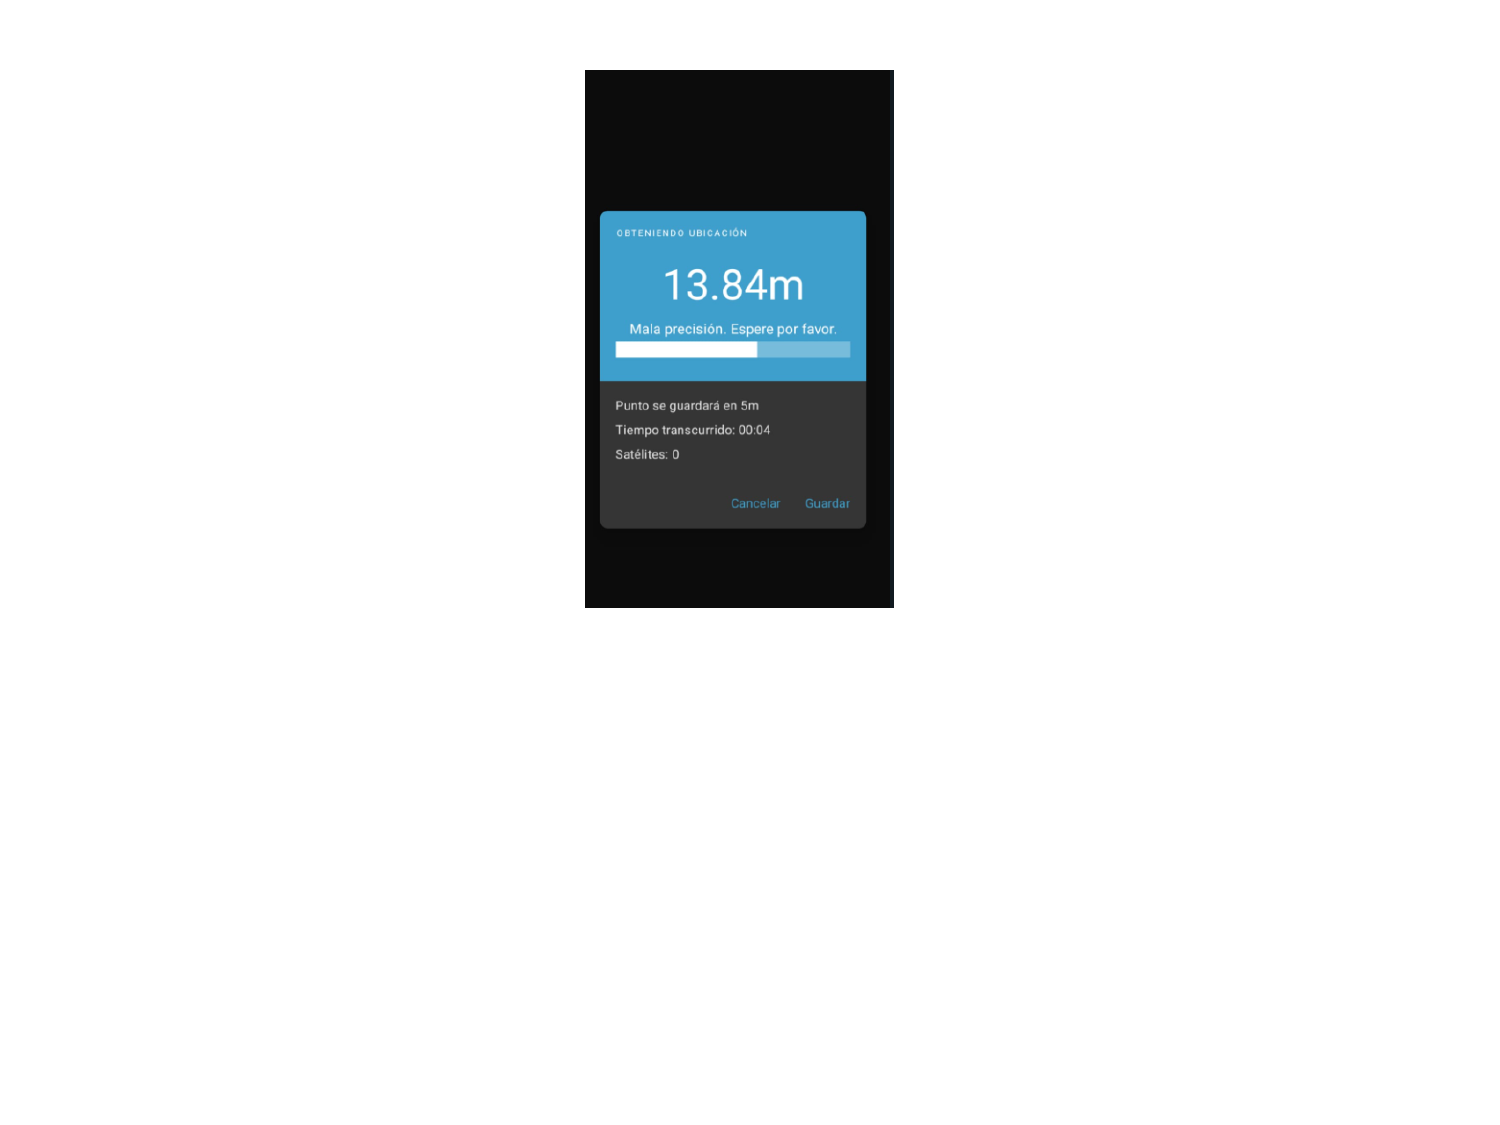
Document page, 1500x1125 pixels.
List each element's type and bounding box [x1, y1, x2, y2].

picture [585, 70, 894, 608]
